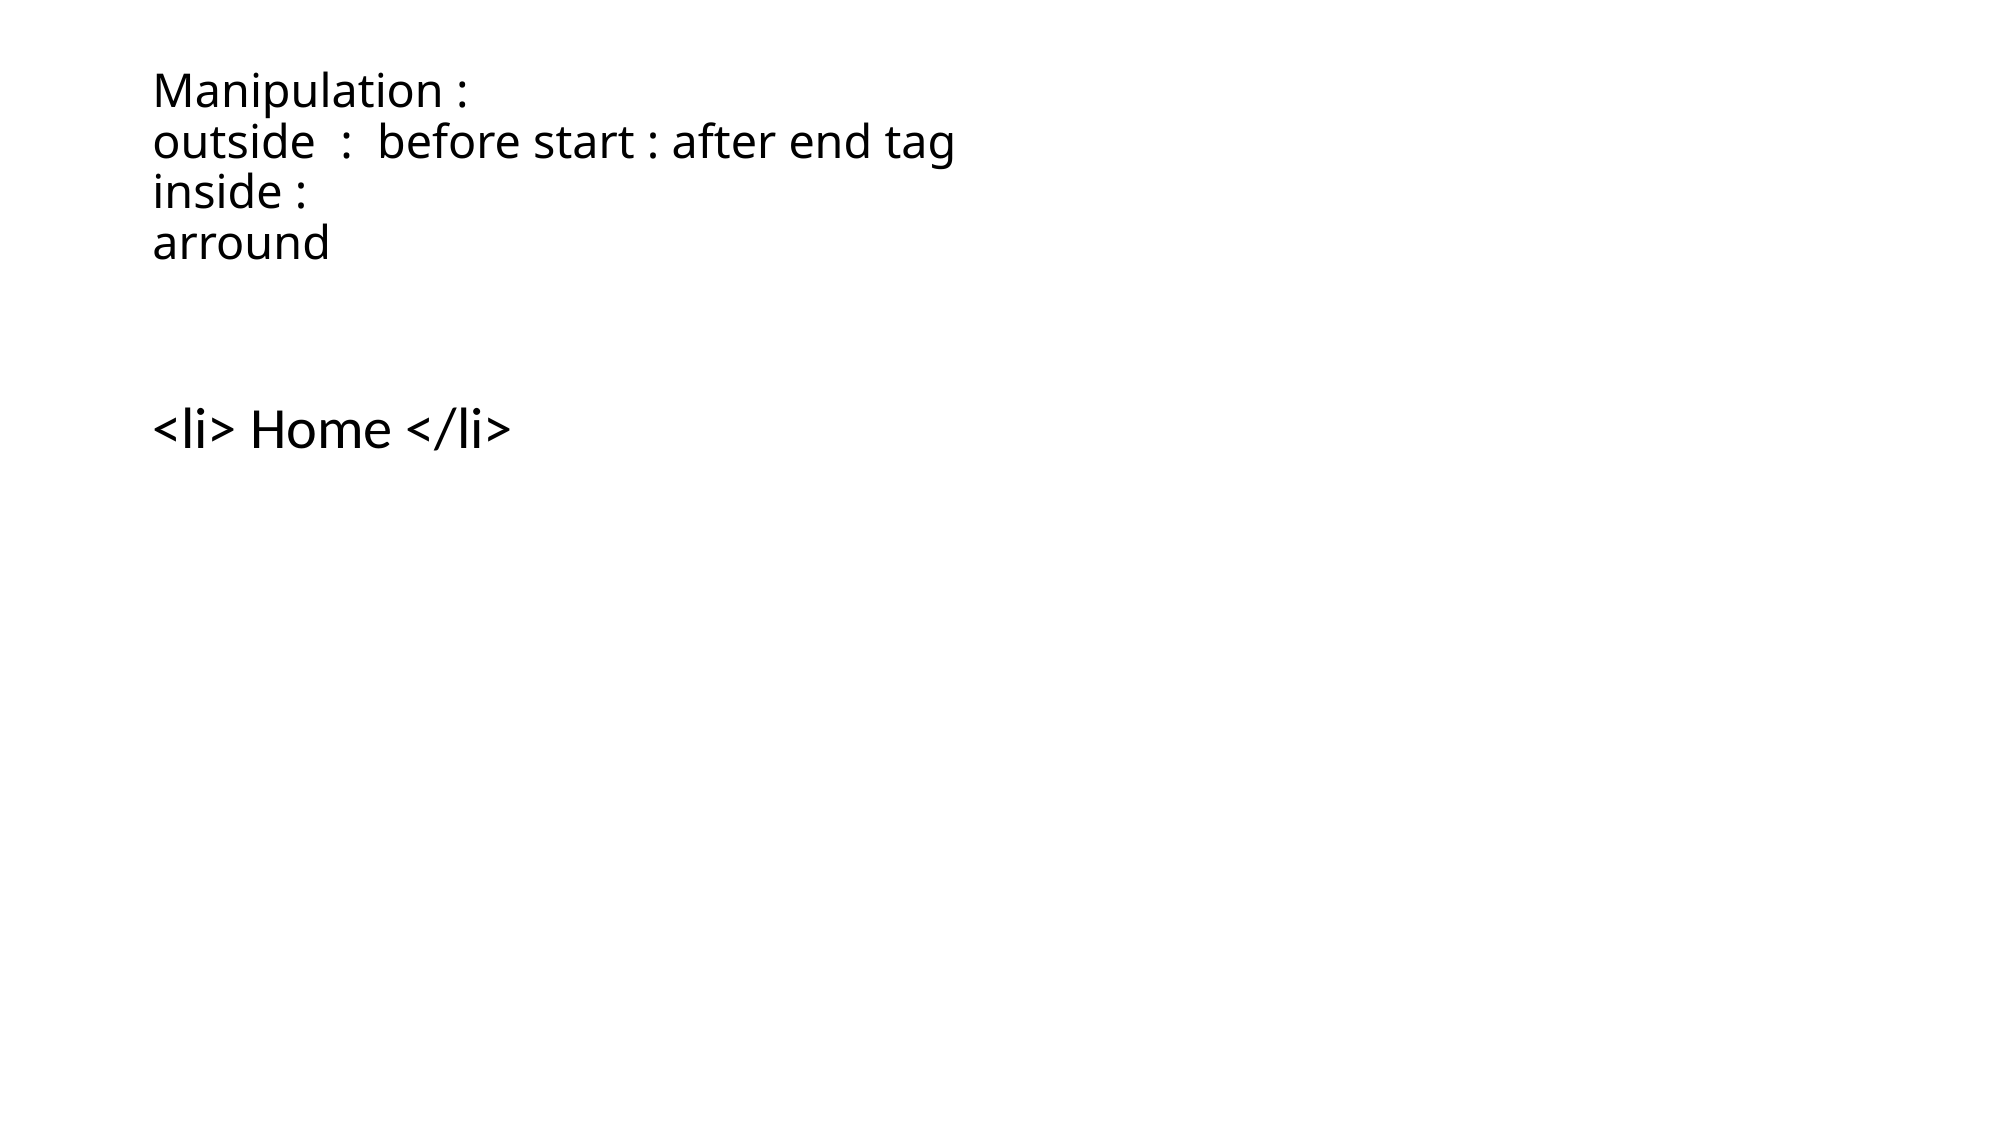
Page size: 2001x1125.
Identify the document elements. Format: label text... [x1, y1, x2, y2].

title Manipulation : outside : before start : after end tag inside : arround [137, 59, 1863, 278]
list <li> Home </li> [137, 299, 1863, 1014]
